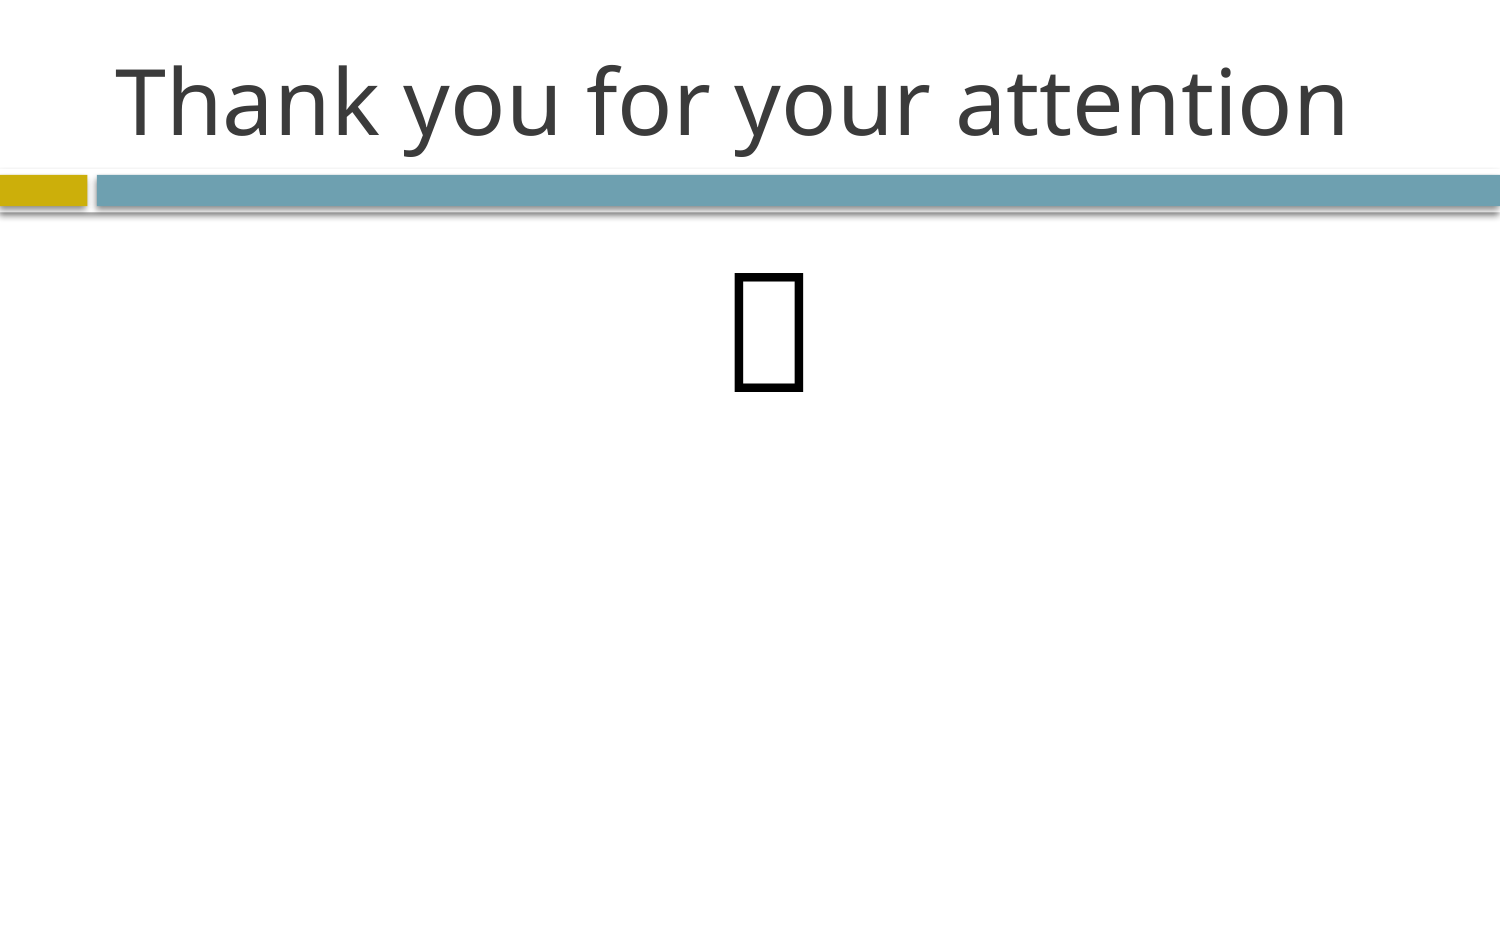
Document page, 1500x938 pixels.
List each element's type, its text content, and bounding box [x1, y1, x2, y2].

title Thank you for your attention [100, 31, 1438, 167]
list  [100, 218, 1438, 834]
